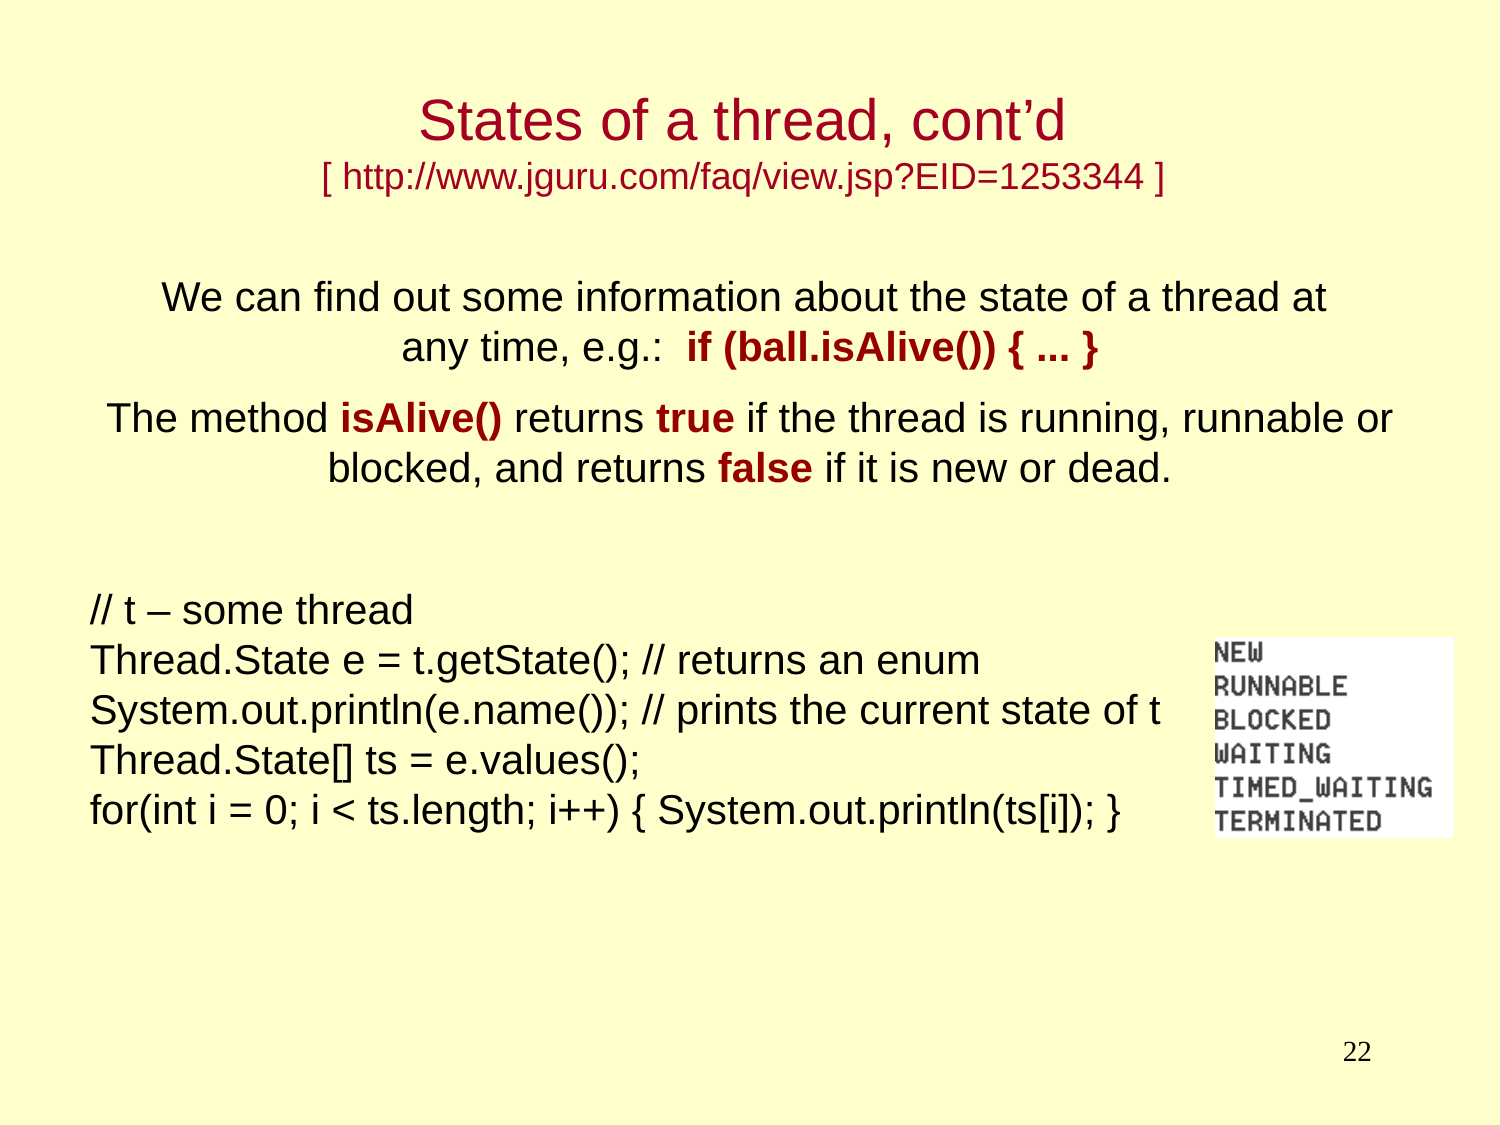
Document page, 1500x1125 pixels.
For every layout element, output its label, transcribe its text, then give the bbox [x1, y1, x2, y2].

text_box States of a thread, cont’d [ http://www.jguru.com/faq/view.jsp?EID=1253344 ] [74, 75, 1413, 205]
text_box We can find out some information about the state of a thread at any time, e.g.: if (ball.isAlive()) { ... } The method isAlive() returns true if the thread is running, runnable or blocked, and returns false if it is new or dead. // t – some thread Thread.State e = t.getState(); // returns an enum System.out.println(e.name()); // prints the current state of t Thread.State[] ts = e.values(); for(int i = 0; i < ts.length; i++) { System.out.println(ts[i]); } [74, 262, 1425, 840]
slide_number 22 [1074, 1024, 1388, 1101]
picture [1215, 637, 1454, 839]
